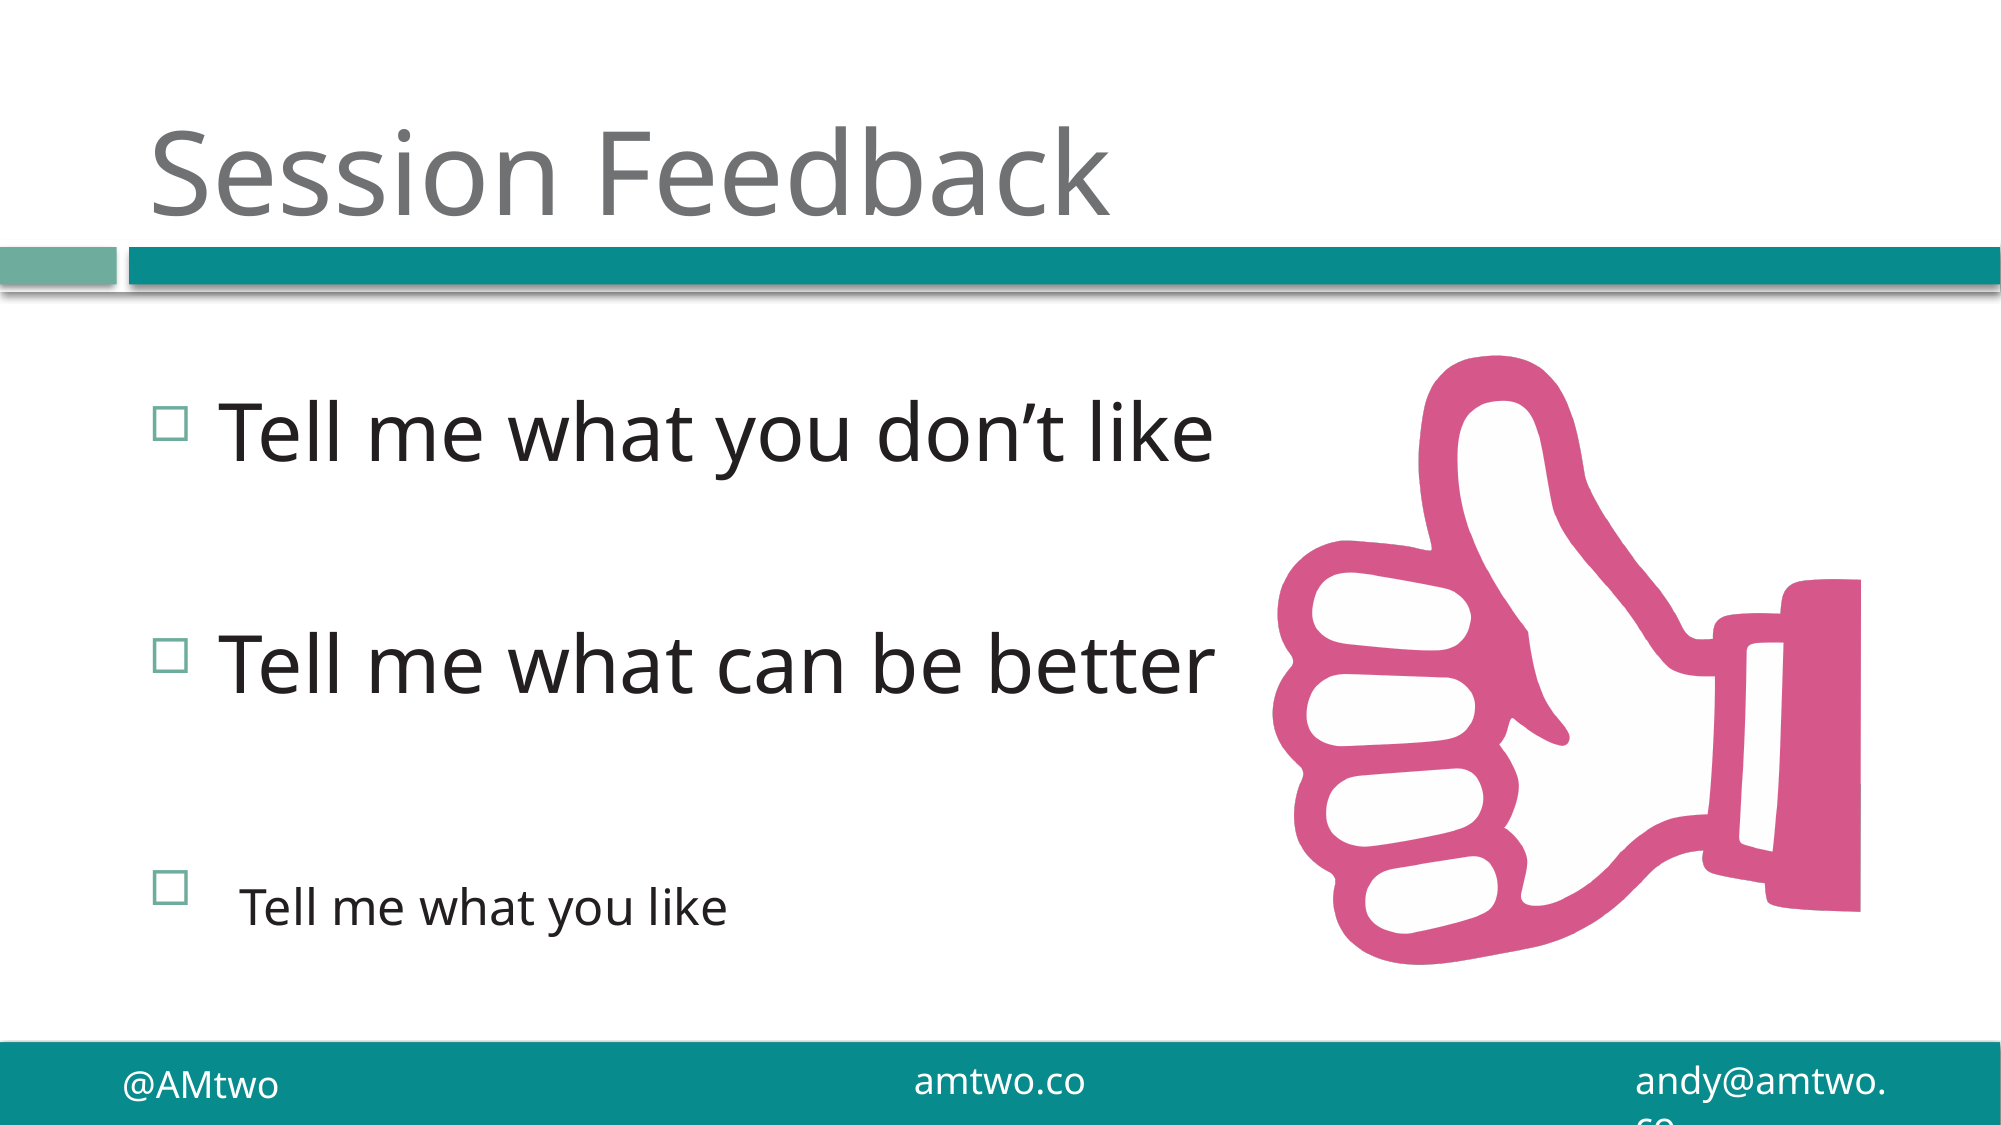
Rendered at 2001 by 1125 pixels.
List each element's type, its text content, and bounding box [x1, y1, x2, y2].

list Tell me what you don’t like Tell me what can be better Tell me what you like [133, 295, 1918, 1028]
title Session Feedback [133, 25, 1917, 246]
picture [1181, 320, 1861, 1001]
